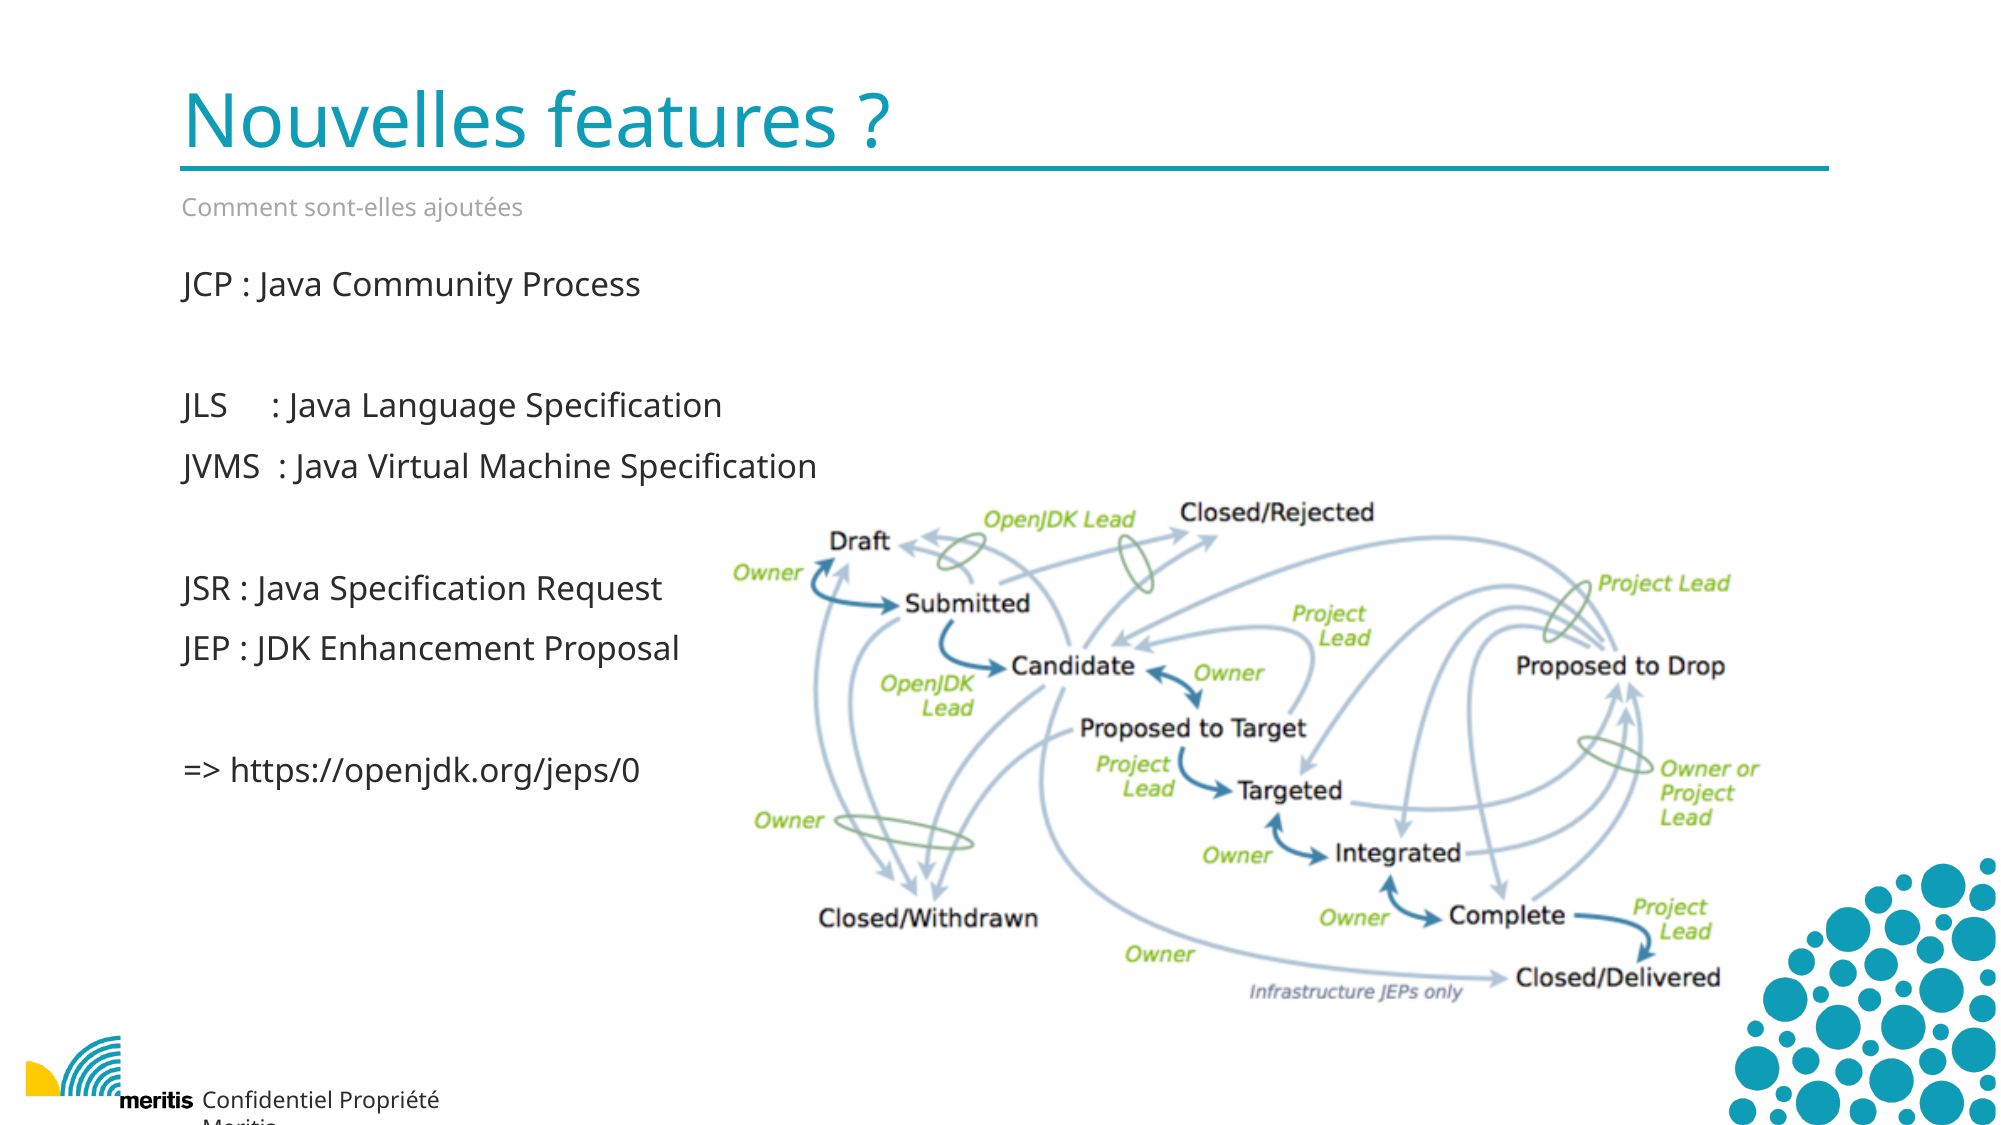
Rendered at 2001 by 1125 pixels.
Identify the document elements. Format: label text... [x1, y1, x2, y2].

text_box Nouvelles features ? [167, 64, 1830, 180]
picture [732, 501, 1996, 1125]
text_box Comment sont-elles ajoutées [166, 183, 1830, 237]
text_box JCP : Java Community Process JLS : Java Language Specification JVMS : Java Virtual Machine Specification JSR : Java Specification Request JEP : JDK Enhancement Proposal => https://openjdk.org/jeps/0 [168, 255, 1821, 659]
picture [11, 976, 204, 1125]
